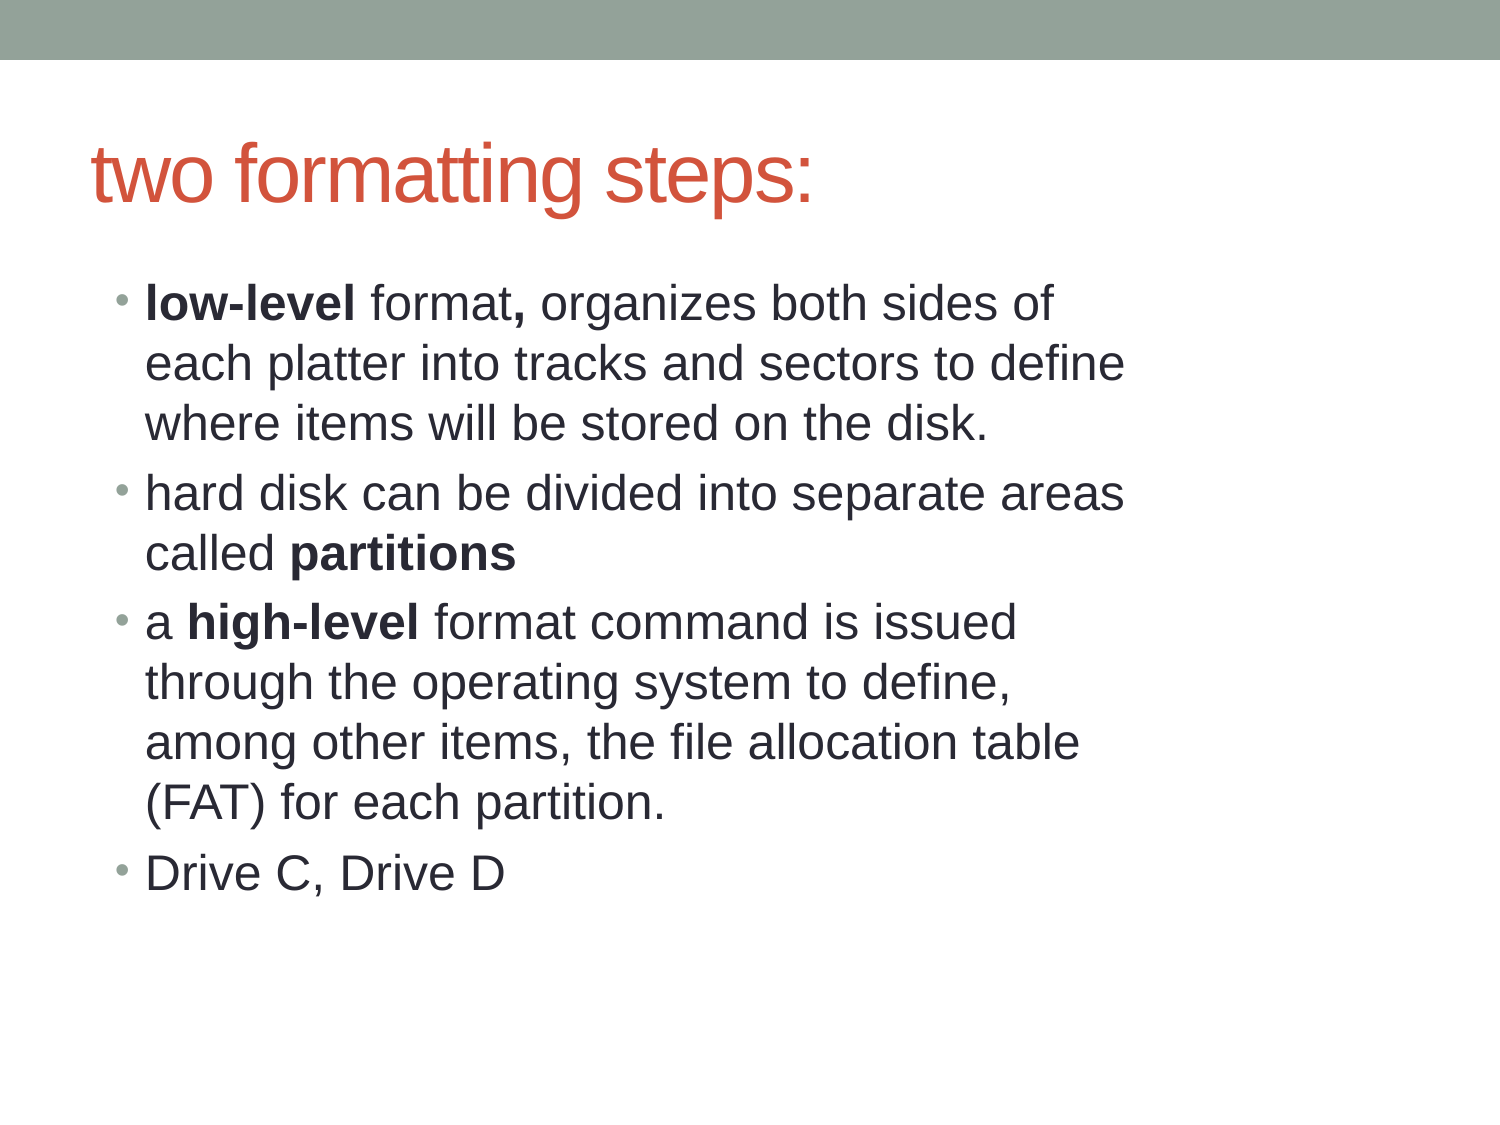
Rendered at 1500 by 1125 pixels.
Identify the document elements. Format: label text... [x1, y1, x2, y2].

title two formatting steps: [75, 87, 1425, 250]
list low-level format, organizes both sides of each platter into tracks and sectors to define where items will be stored on the disk. hard disk can be divided into separate areas called partitions a high-level format command is issued through the operating system to define, among other items, the file allocation table (FAT) for each partition. Drive C, Drive D [99, 262, 1175, 1063]
